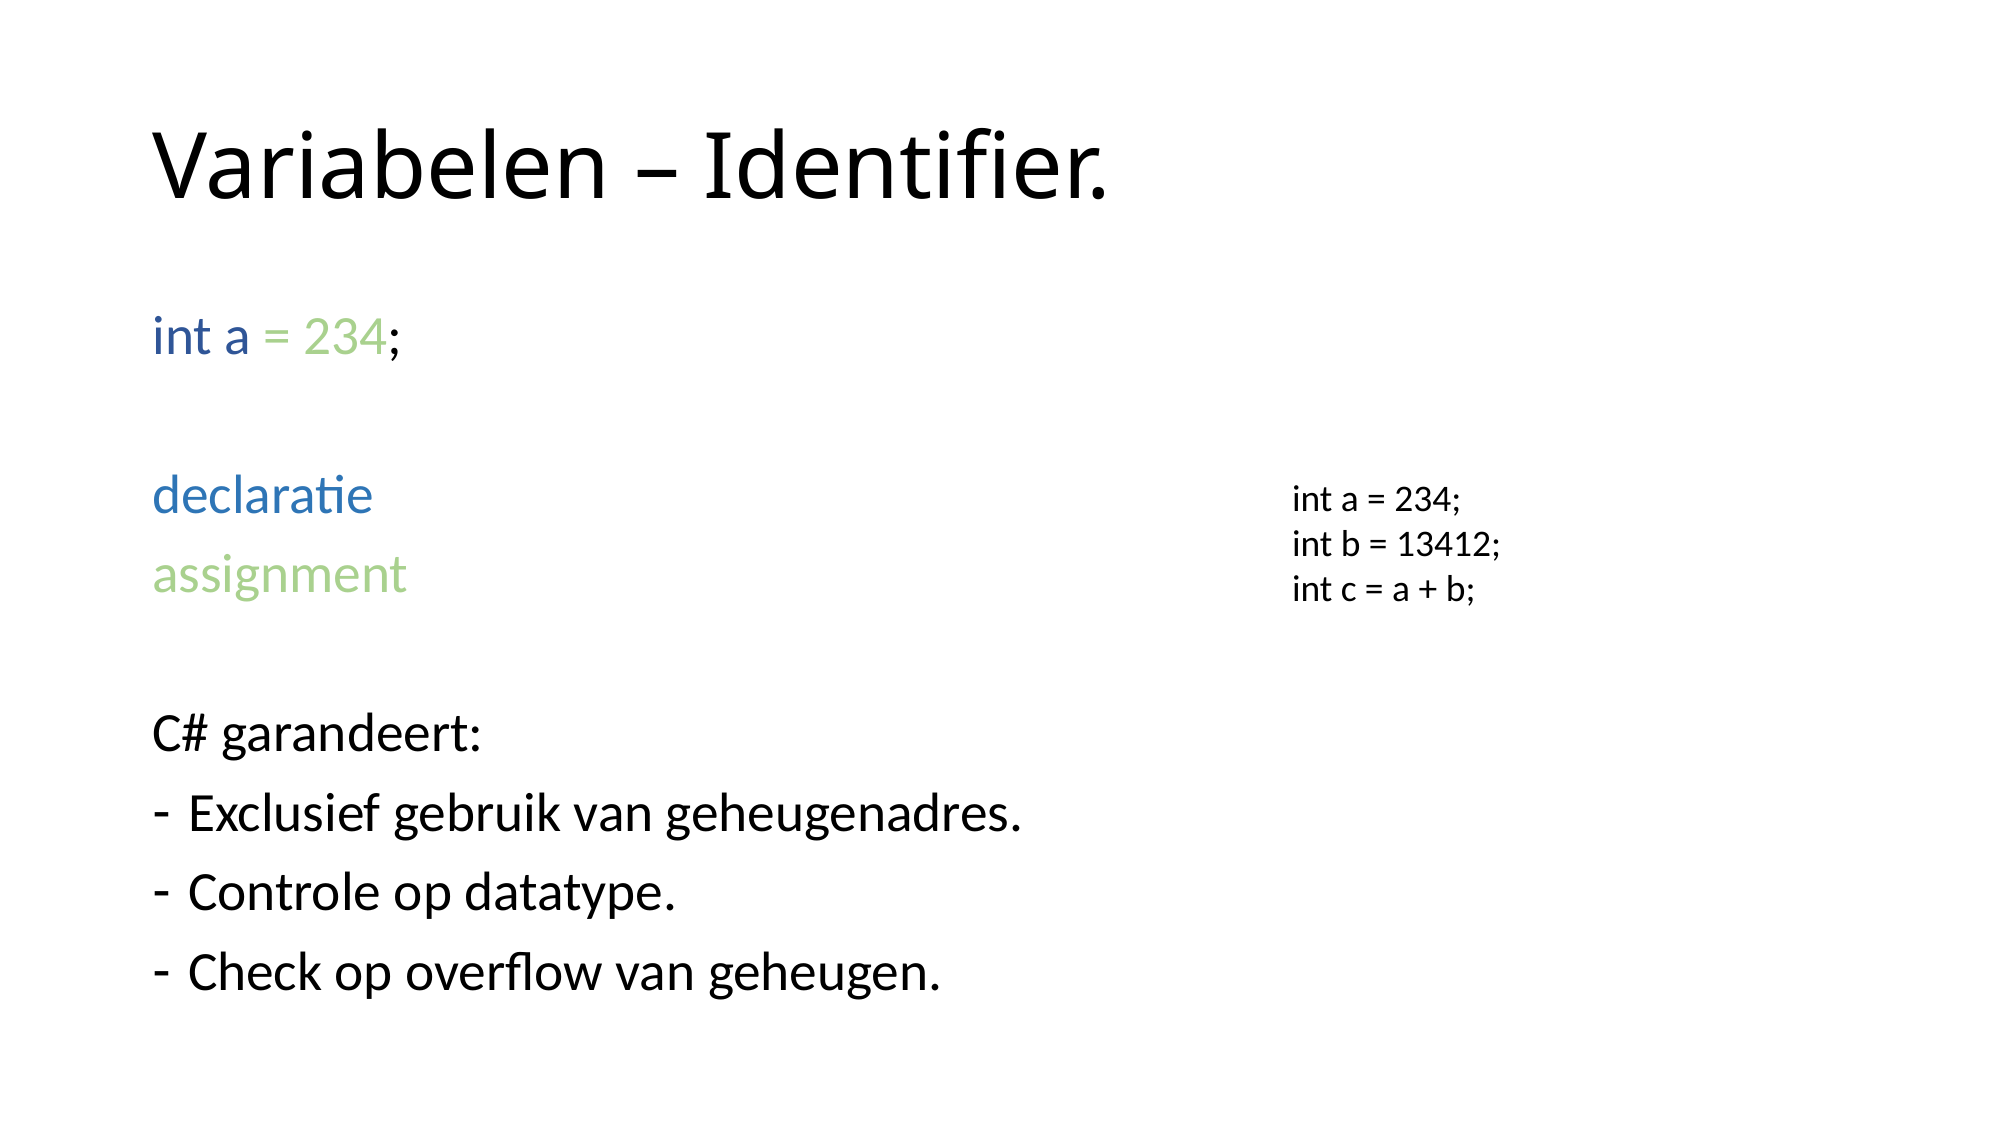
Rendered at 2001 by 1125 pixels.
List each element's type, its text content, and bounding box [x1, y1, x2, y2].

list int a = 234; declaratie assignment C# garandeert: Exclusief gebruik van geheugenadres. Controle op datatype. Check op overflow van geheugen. [137, 299, 1863, 1014]
text_box int a = 234; int b = 13412; int c = a + b; [1277, 466, 1517, 617]
title Variabelen – Identifier. [137, 59, 1863, 278]
